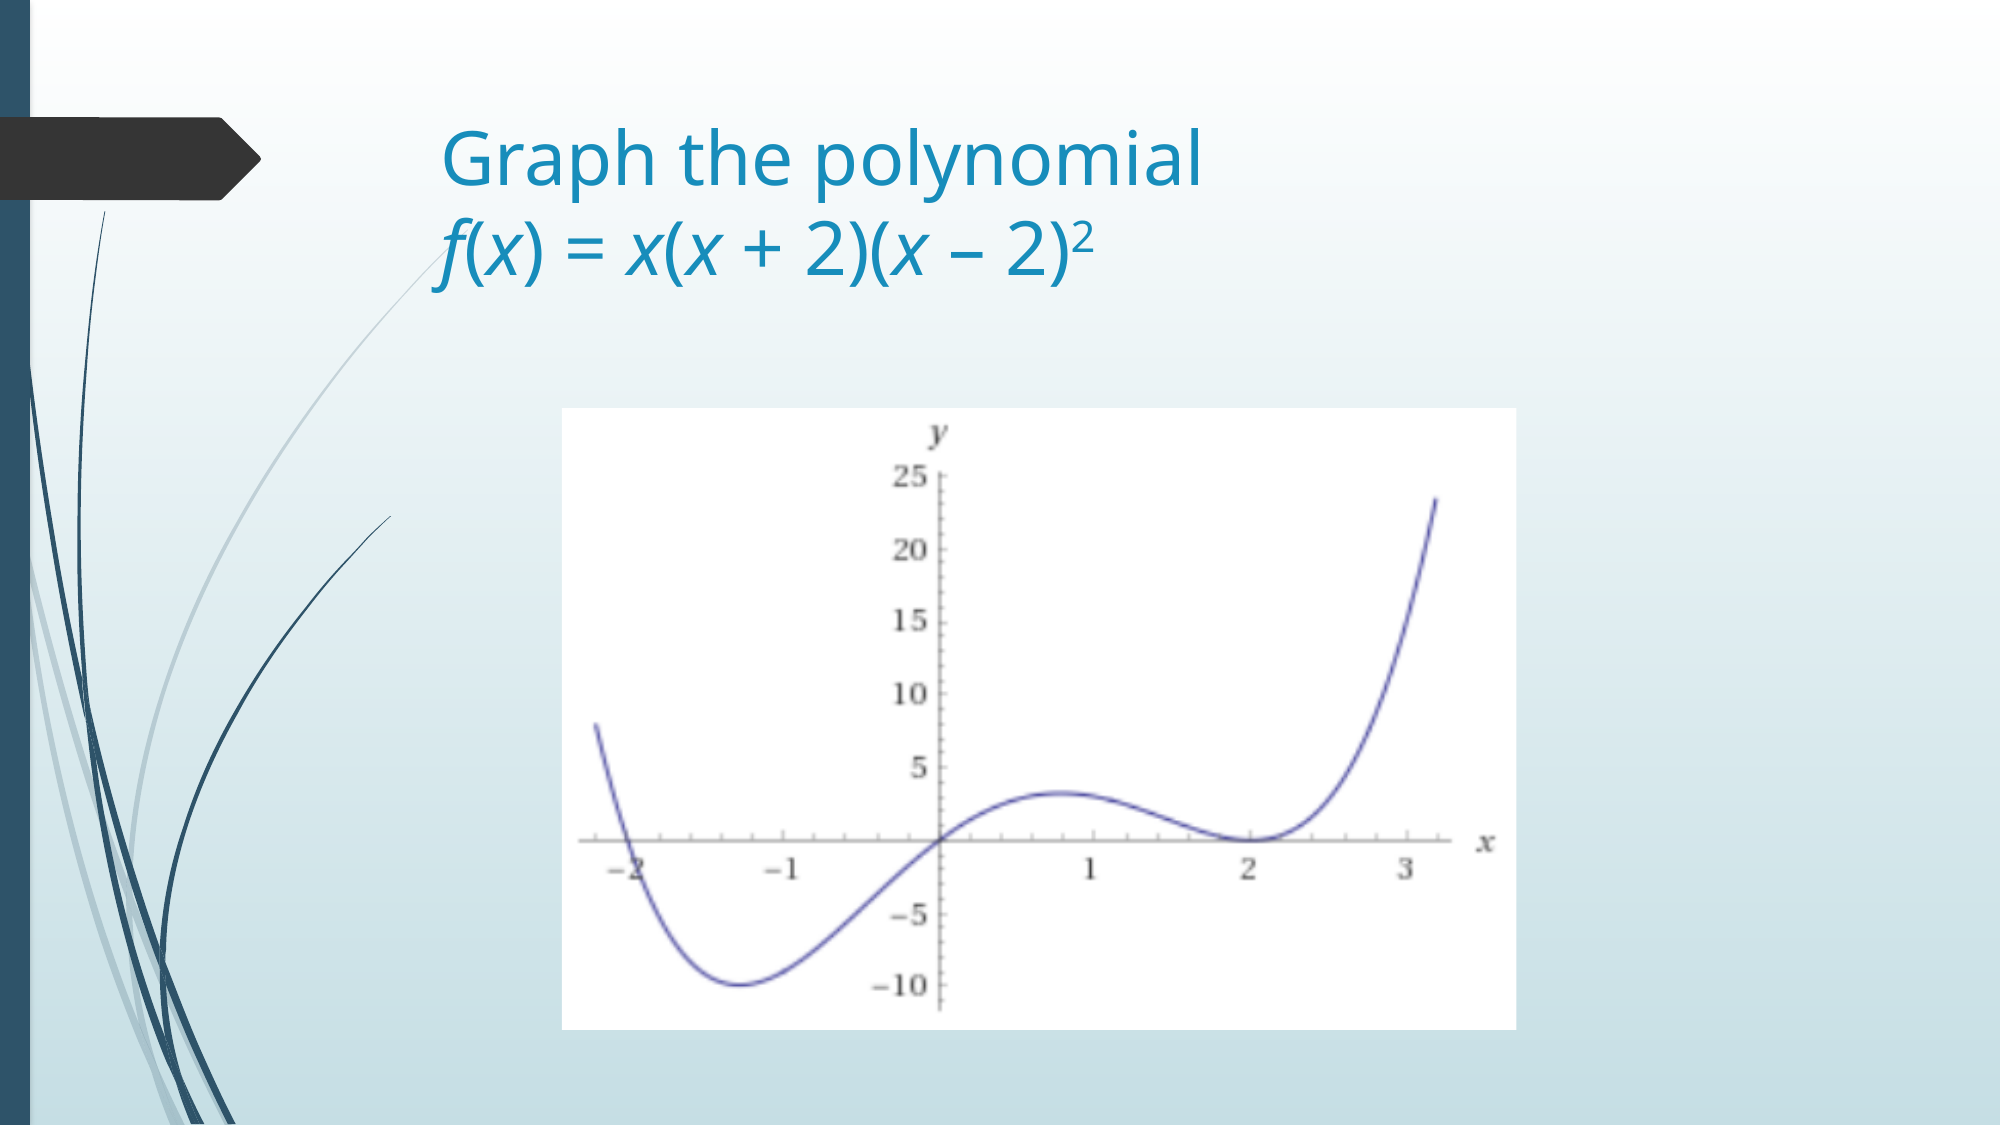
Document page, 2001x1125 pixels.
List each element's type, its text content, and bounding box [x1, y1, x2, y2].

title Graph the polynomial f(x) = x(x + 2)(x – 2)2 [425, 102, 1888, 313]
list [561, 408, 1517, 1030]
